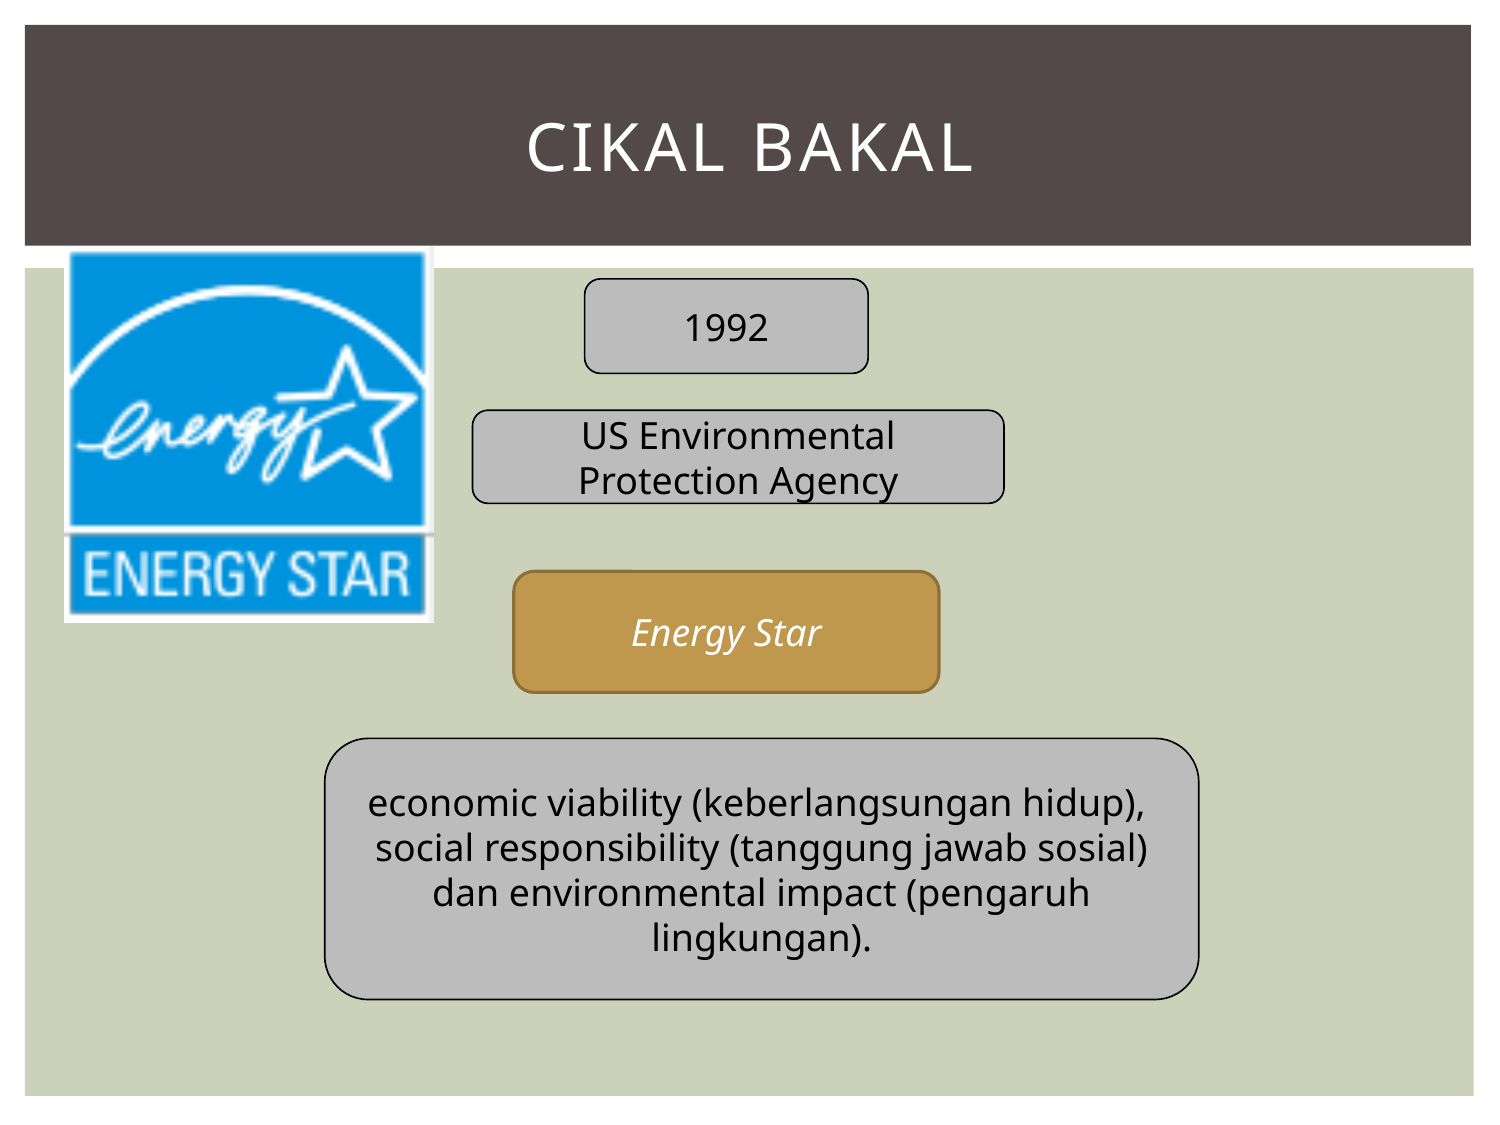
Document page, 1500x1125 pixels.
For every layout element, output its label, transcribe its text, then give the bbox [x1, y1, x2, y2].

title Cikal bakal [62, 58, 1438, 232]
picture [64, 246, 434, 624]
text_box 1992 [583, 278, 869, 375]
text_box economic viability (keberlangsungan hidup), social responsibility (tanggung jawab sosial) dan environmental impact (pengaruh lingkungan). [323, 737, 1200, 1001]
text_box Energy Star [512, 569, 941, 694]
text_box US Environmental Protection Agency [471, 409, 1005, 505]
